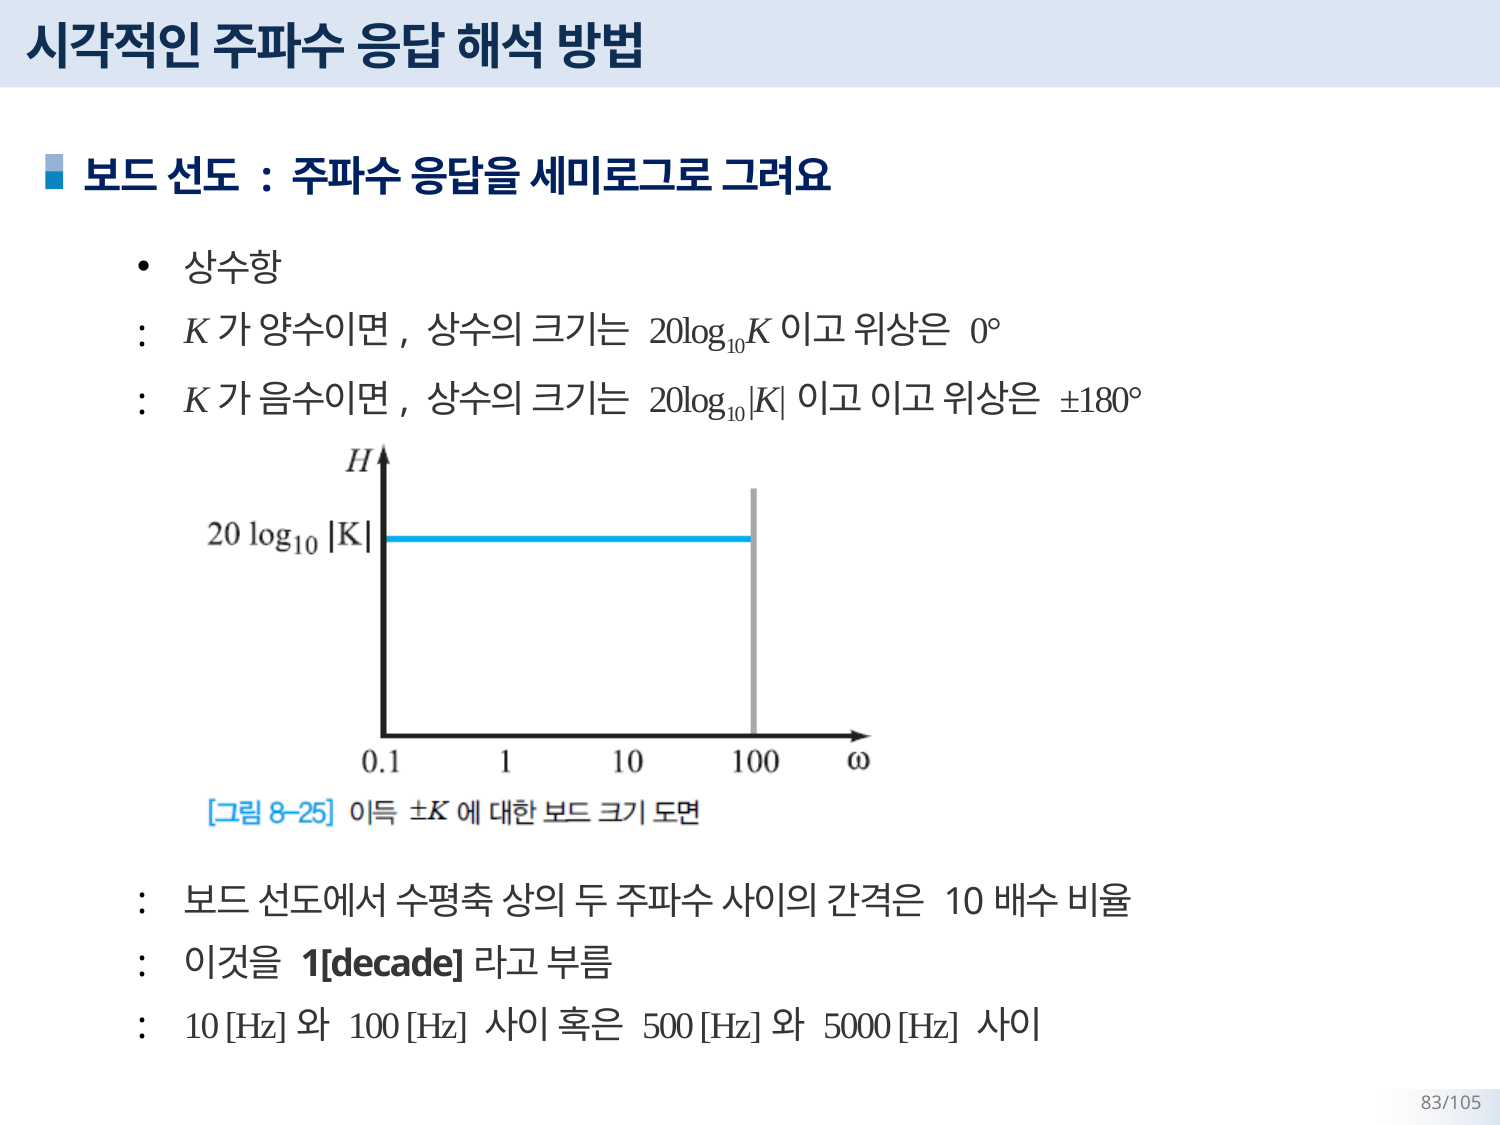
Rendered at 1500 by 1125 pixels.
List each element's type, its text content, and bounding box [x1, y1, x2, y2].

text_box 상수항 K가 양수이면, 상수의 크기는 20log10K이고 위상은 0° K가 음수이면, 상수의 크기는 20log10|K|이고 이고 위상은 ±180° 보드 선도에서 수평축 상의 두 주파수 사이의 간격은 10배수 비율 이것을 1[decade]라고 부름 10 [Hz]와 100 [Hz] 사이 혹은 500 [Hz]와 5000 [Hz] 사이 [122, 231, 1382, 1054]
picture [194, 432, 881, 835]
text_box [45, 136, 1450, 204]
title 시각적인 주파수 응답 해석 방법 [10, 5, 1288, 84]
